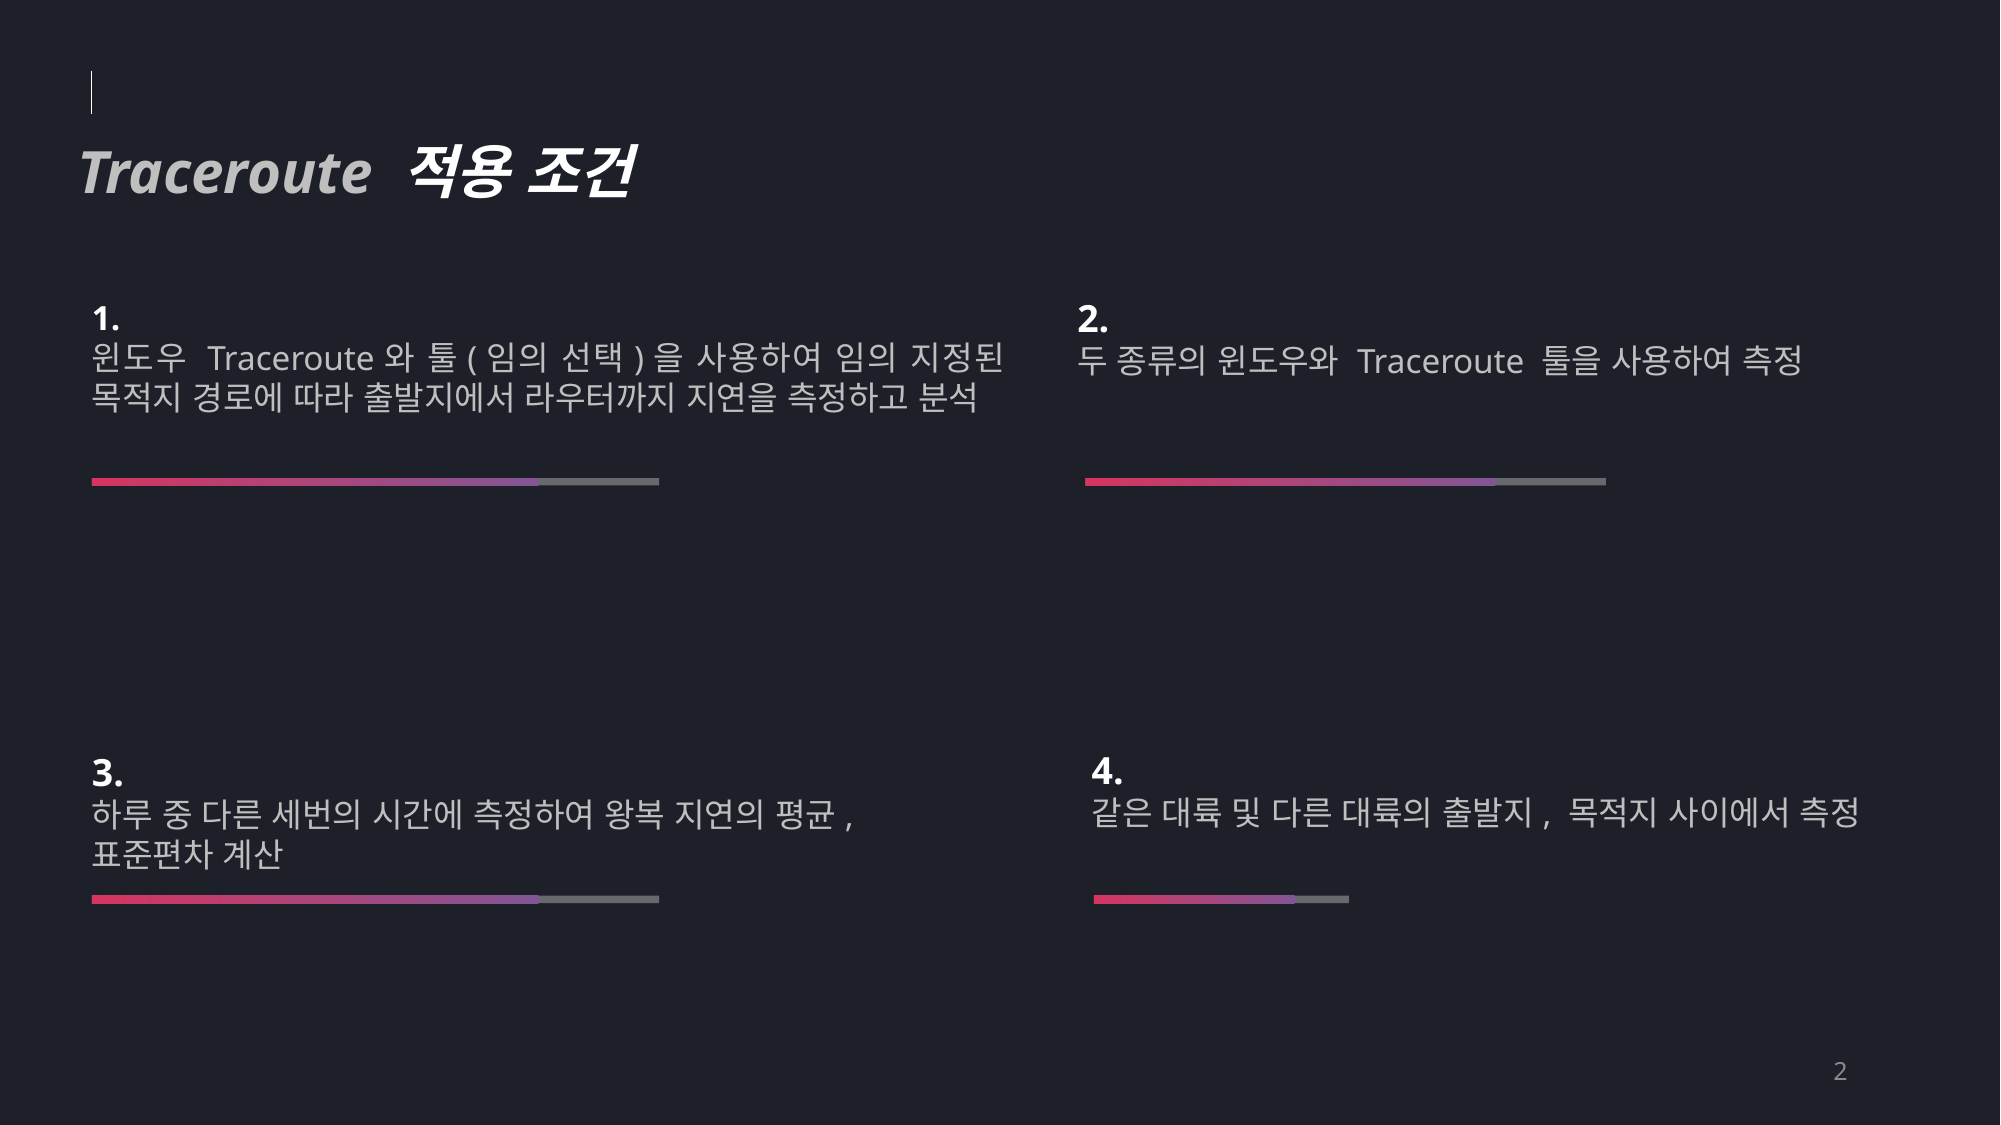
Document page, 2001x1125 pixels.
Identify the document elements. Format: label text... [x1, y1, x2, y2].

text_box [1085, 478, 1606, 486]
text_box 1. 윈도우 Traceroute와 툴(임의 선택)을 사용하여 임의 지정된 목적지 경로에 따라 출발지에서 라우터까지 지연을 측정하고 분석 [77, 269, 1021, 425]
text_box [1093, 895, 1349, 904]
text_box Traceroute 적용 조건 [62, 92, 758, 213]
slide_number 2 [1412, 1042, 1863, 1103]
text_box 3. 하루 중 다른 세번의 시간에 측정하여 왕복 지연의 평균, 표준편차 계산 [77, 719, 1021, 882]
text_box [91, 478, 660, 486]
text_box 2. 두 종류의 윈도우와 Traceroute 툴을 사용하여 측정 [1062, 264, 1878, 388]
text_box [91, 895, 660, 904]
text_box 4. 같은 대륙 및 다른 대륙의 출발지, 목적지 사이에서 측정 [1076, 717, 1964, 840]
